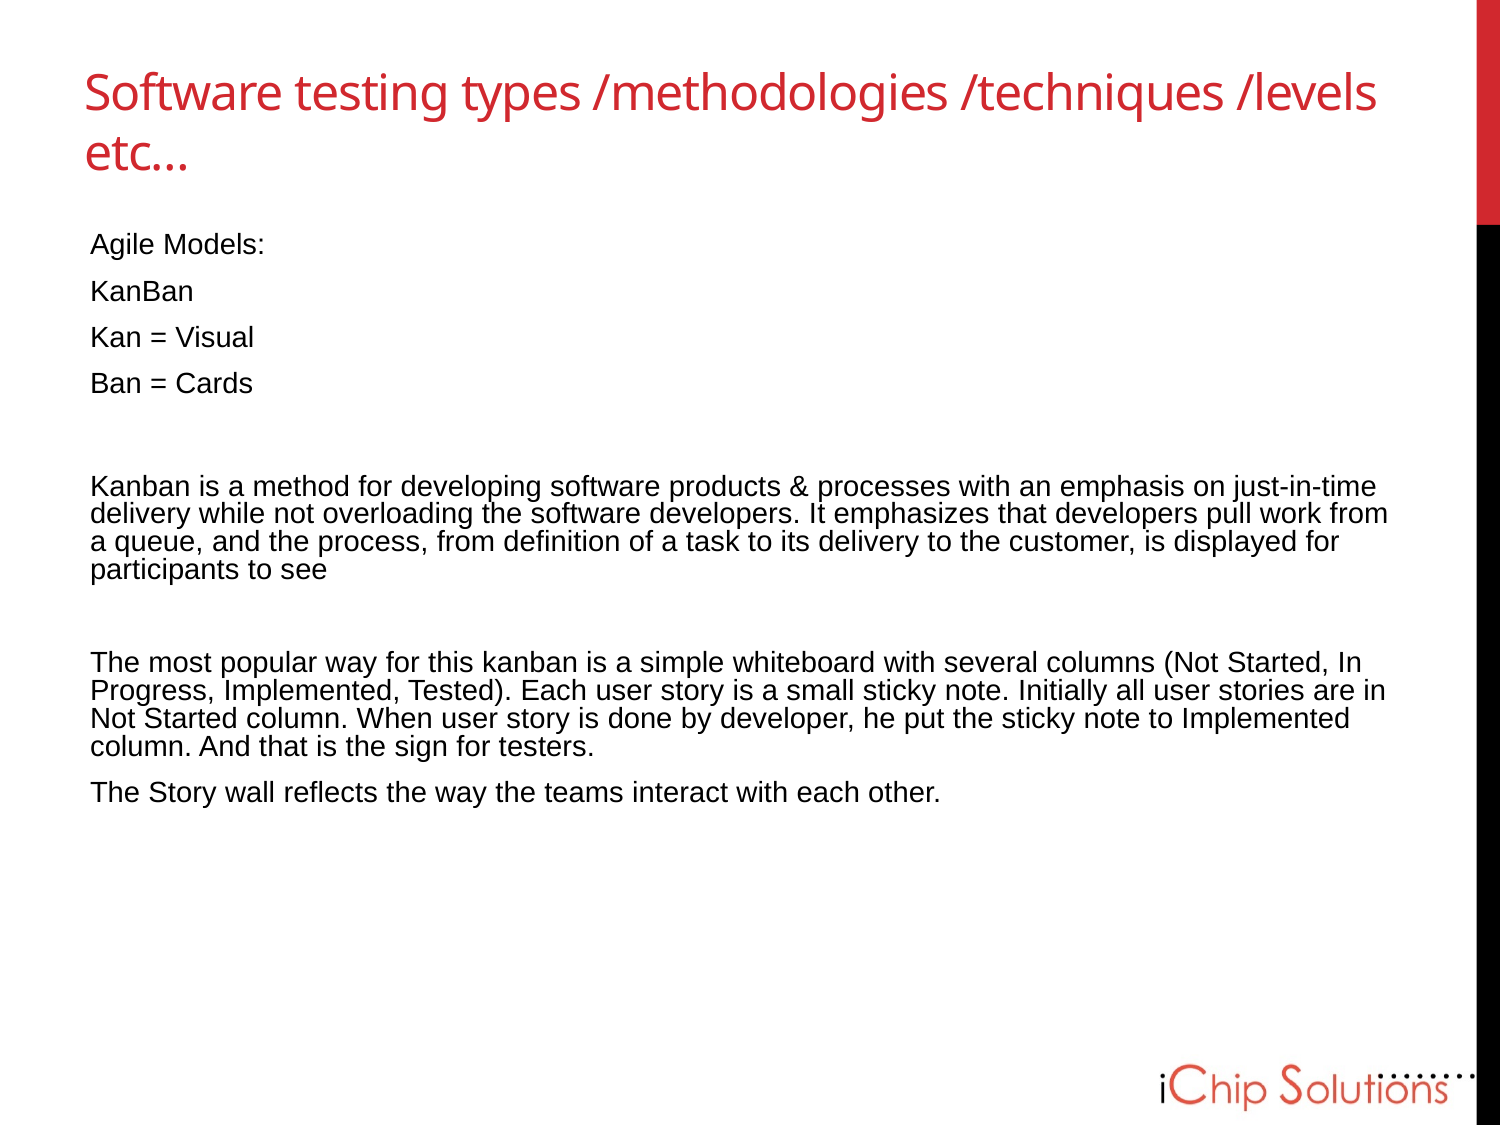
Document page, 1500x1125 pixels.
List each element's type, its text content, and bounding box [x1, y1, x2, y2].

list Agile Models: KanBan Kan = Visual Ban = Cards Kanban is a method for developing software products & processes with an emphasis on just-in-time delivery while not overloading the software developers. It emphasizes that developers pull work from a queue, and the process, from definition of a task to its delivery to the customer, is displayed for participants to see The most popular way for this kanban is a simple whiteboard with several columns (Not Started, In Progress, Implemented, Tested). Each user story is a small sticky note. Initially all user stories are in Not Started column. When user story is done by developer, he put the sticky note to Implemented column. And that is the sign for testers. The Story wall reflects the way the teams interact with each other. [75, 224, 1425, 1025]
picture [1136, 1042, 1476, 1125]
title Software testing types /methodologies /techniques /levels etc… [69, 50, 1470, 188]
